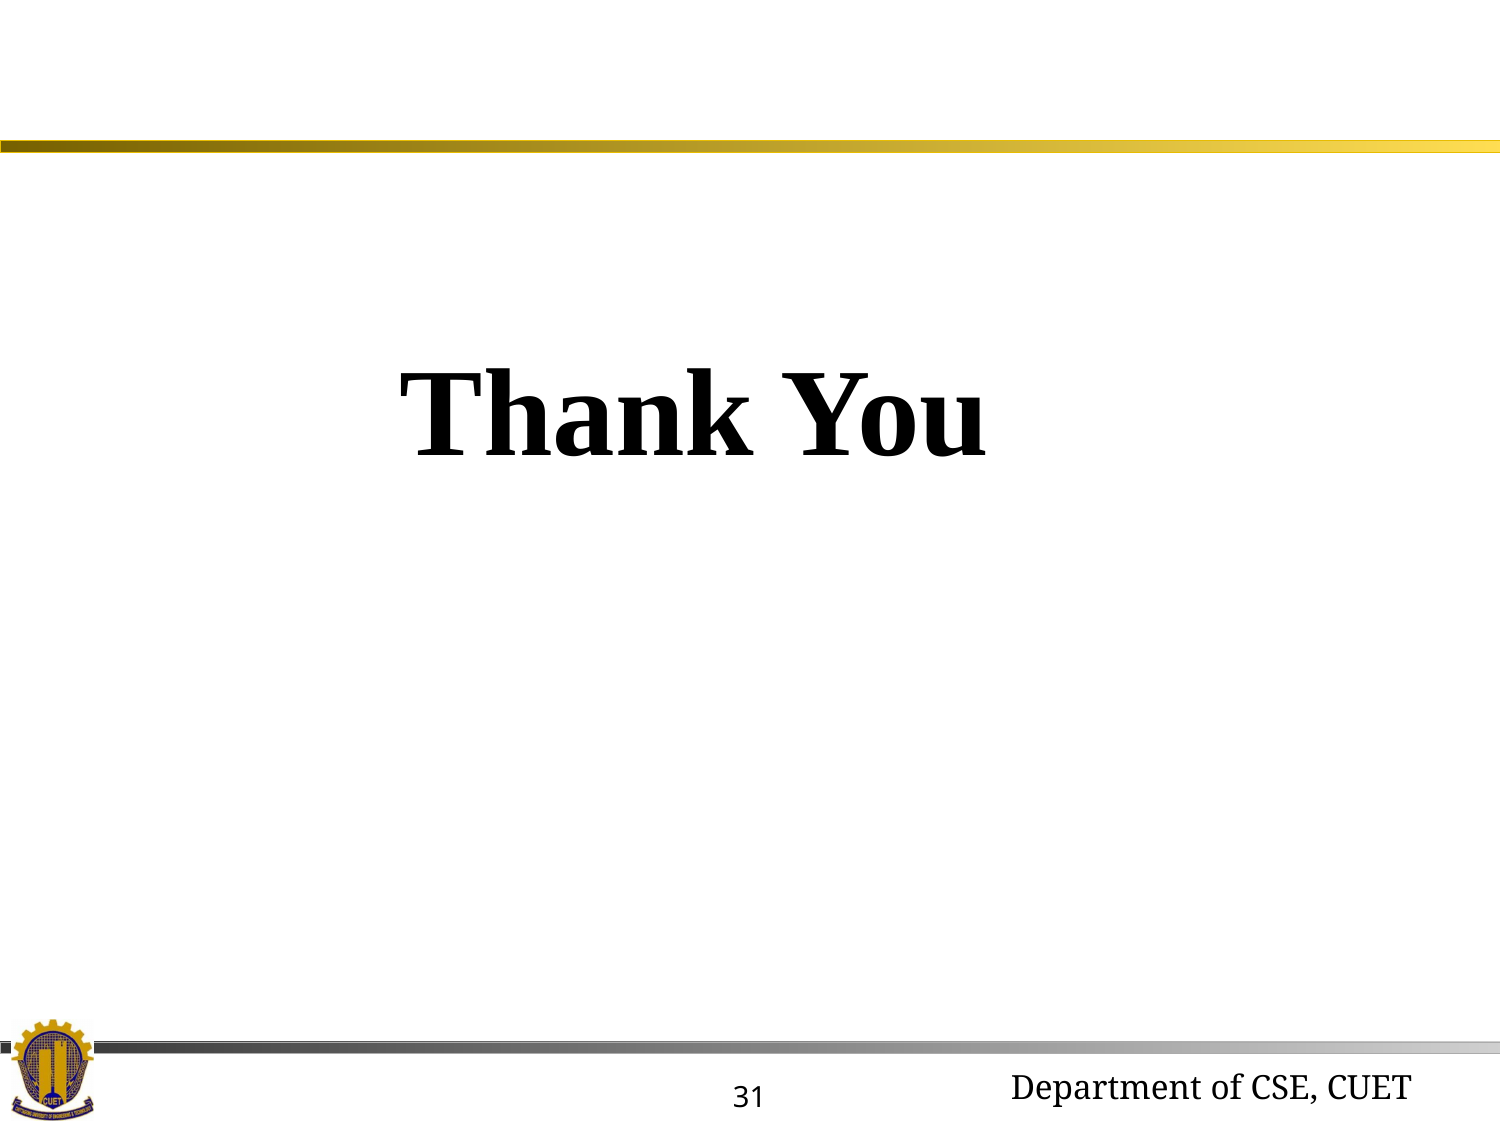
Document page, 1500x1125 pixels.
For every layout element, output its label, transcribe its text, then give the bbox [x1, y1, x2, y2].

text_box Thank You [0, 152, 1418, 1050]
picture [11, 1050, 94, 1121]
